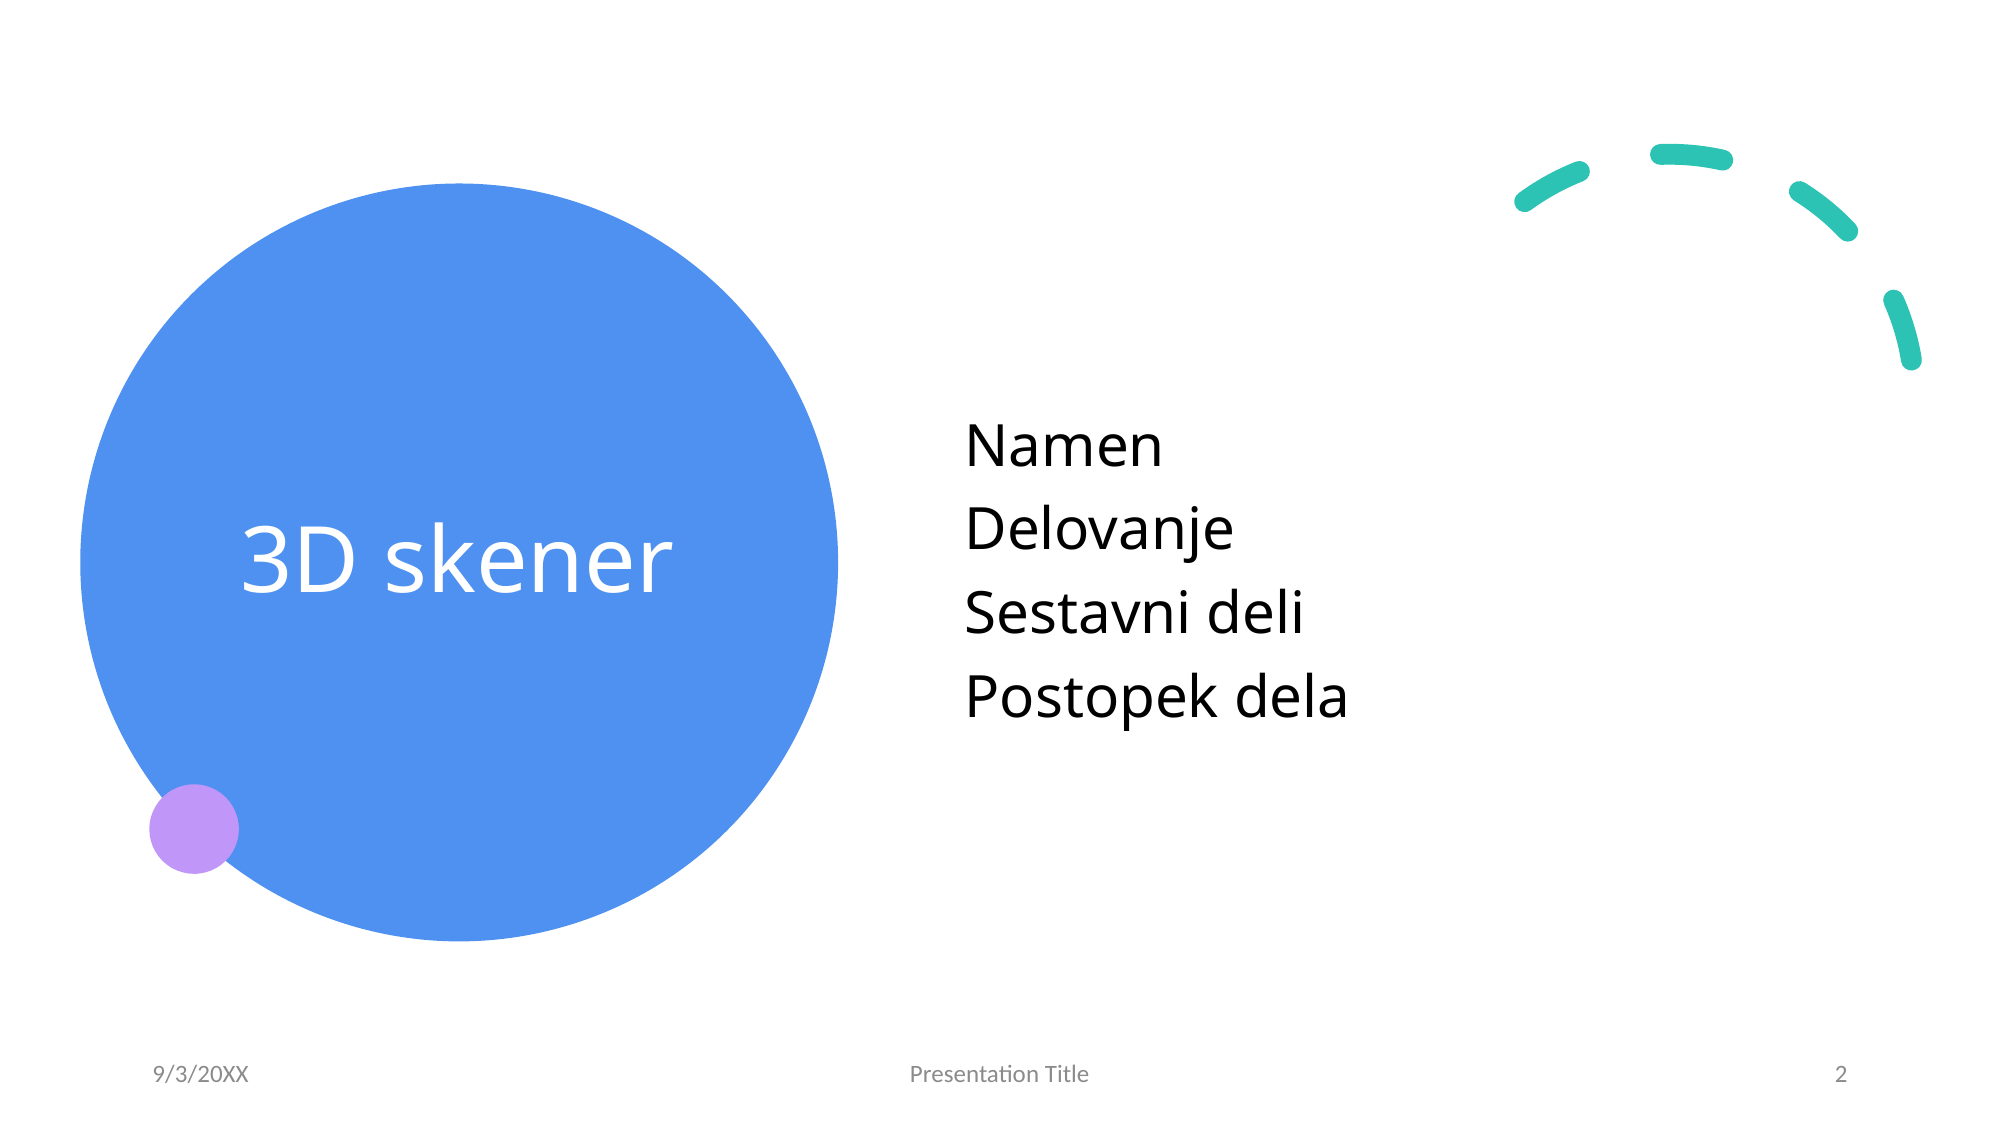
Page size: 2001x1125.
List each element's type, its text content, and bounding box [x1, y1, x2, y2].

title 3D skener [191, 229, 723, 897]
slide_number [137, 1042, 588, 1103]
list Namen Delovanje Sestavni deli Postopek dela [949, 250, 1788, 896]
slide_number 2 [1412, 1042, 1863, 1103]
footer Presentation Title [662, 1042, 1338, 1103]
